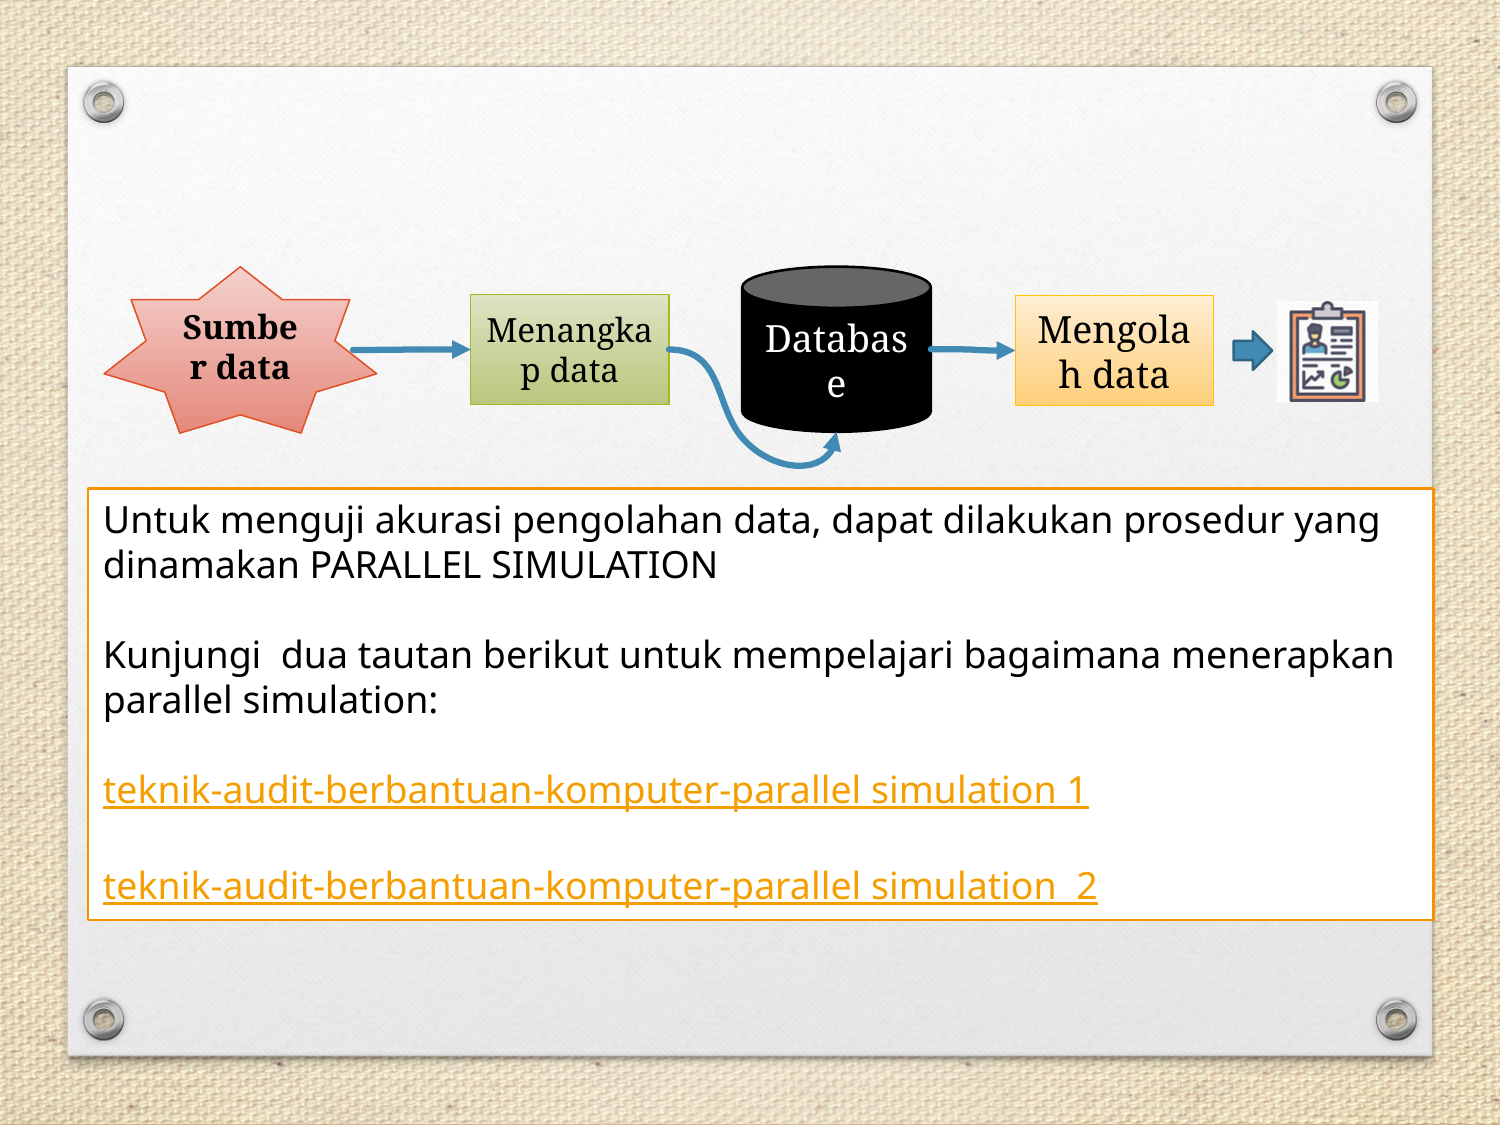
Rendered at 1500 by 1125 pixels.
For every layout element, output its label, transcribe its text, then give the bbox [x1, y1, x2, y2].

text_box [1232, 330, 1274, 372]
text_box Untuk menguji akurasi pengolahan data, dapat dilakukan prosedur yang dinamakan PARALLEL SIMULATION Kunjungi dua tautan berikut untuk mempelajari bagaimana menerapkan parallel simulation: teknik-audit-berbantuan-komputer-parallel simulation 1 teknik-audit-berbantuan-komputer-parallel simulation 2 [87, 487, 1435, 921]
text_box Mengolah data [1015, 295, 1214, 406]
picture [0, 0, 1500, 1125]
text_box Menangkap data [470, 294, 670, 405]
text_box Sumber data [103, 266, 378, 434]
text_box Database [740, 265, 933, 434]
